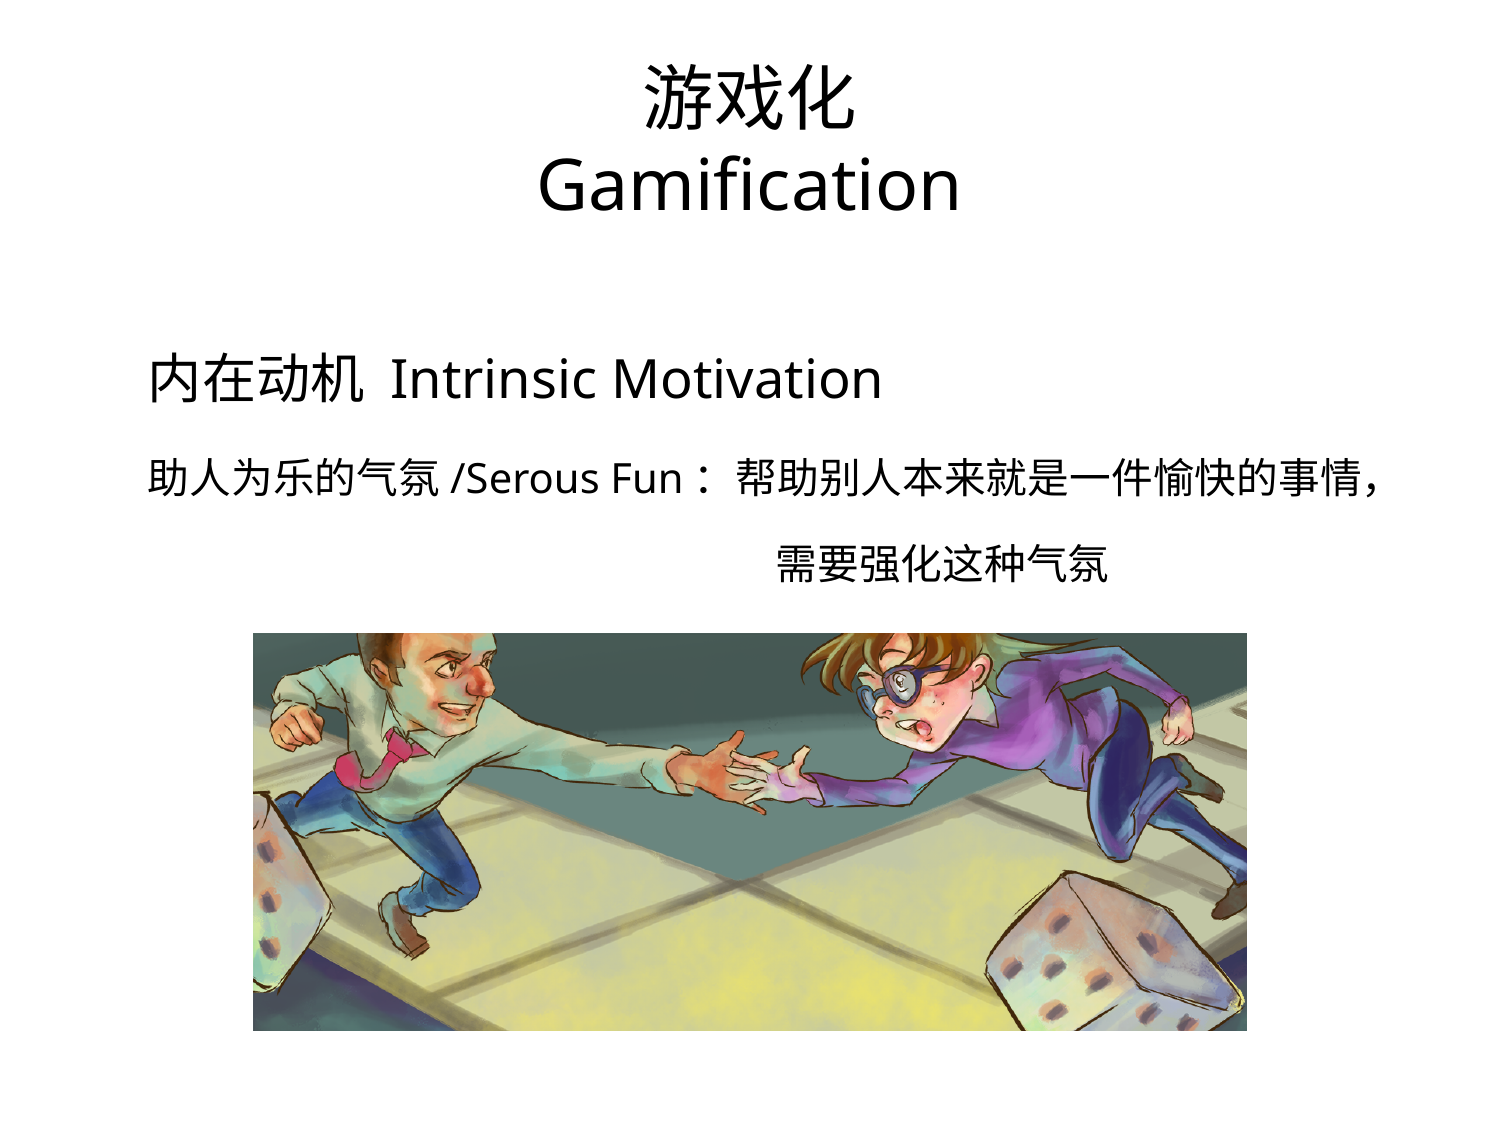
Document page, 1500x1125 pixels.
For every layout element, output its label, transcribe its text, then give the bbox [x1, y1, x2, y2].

picture [253, 633, 1247, 1031]
list 内在动机 Intrinsic Motivation 助人为乐的气氛/Serous Fun：帮助别人本来就是一件愉快的事情， 需要强化这种气氛 [76, 290, 1424, 929]
title 游戏化 Gamification [75, 45, 1425, 233]
